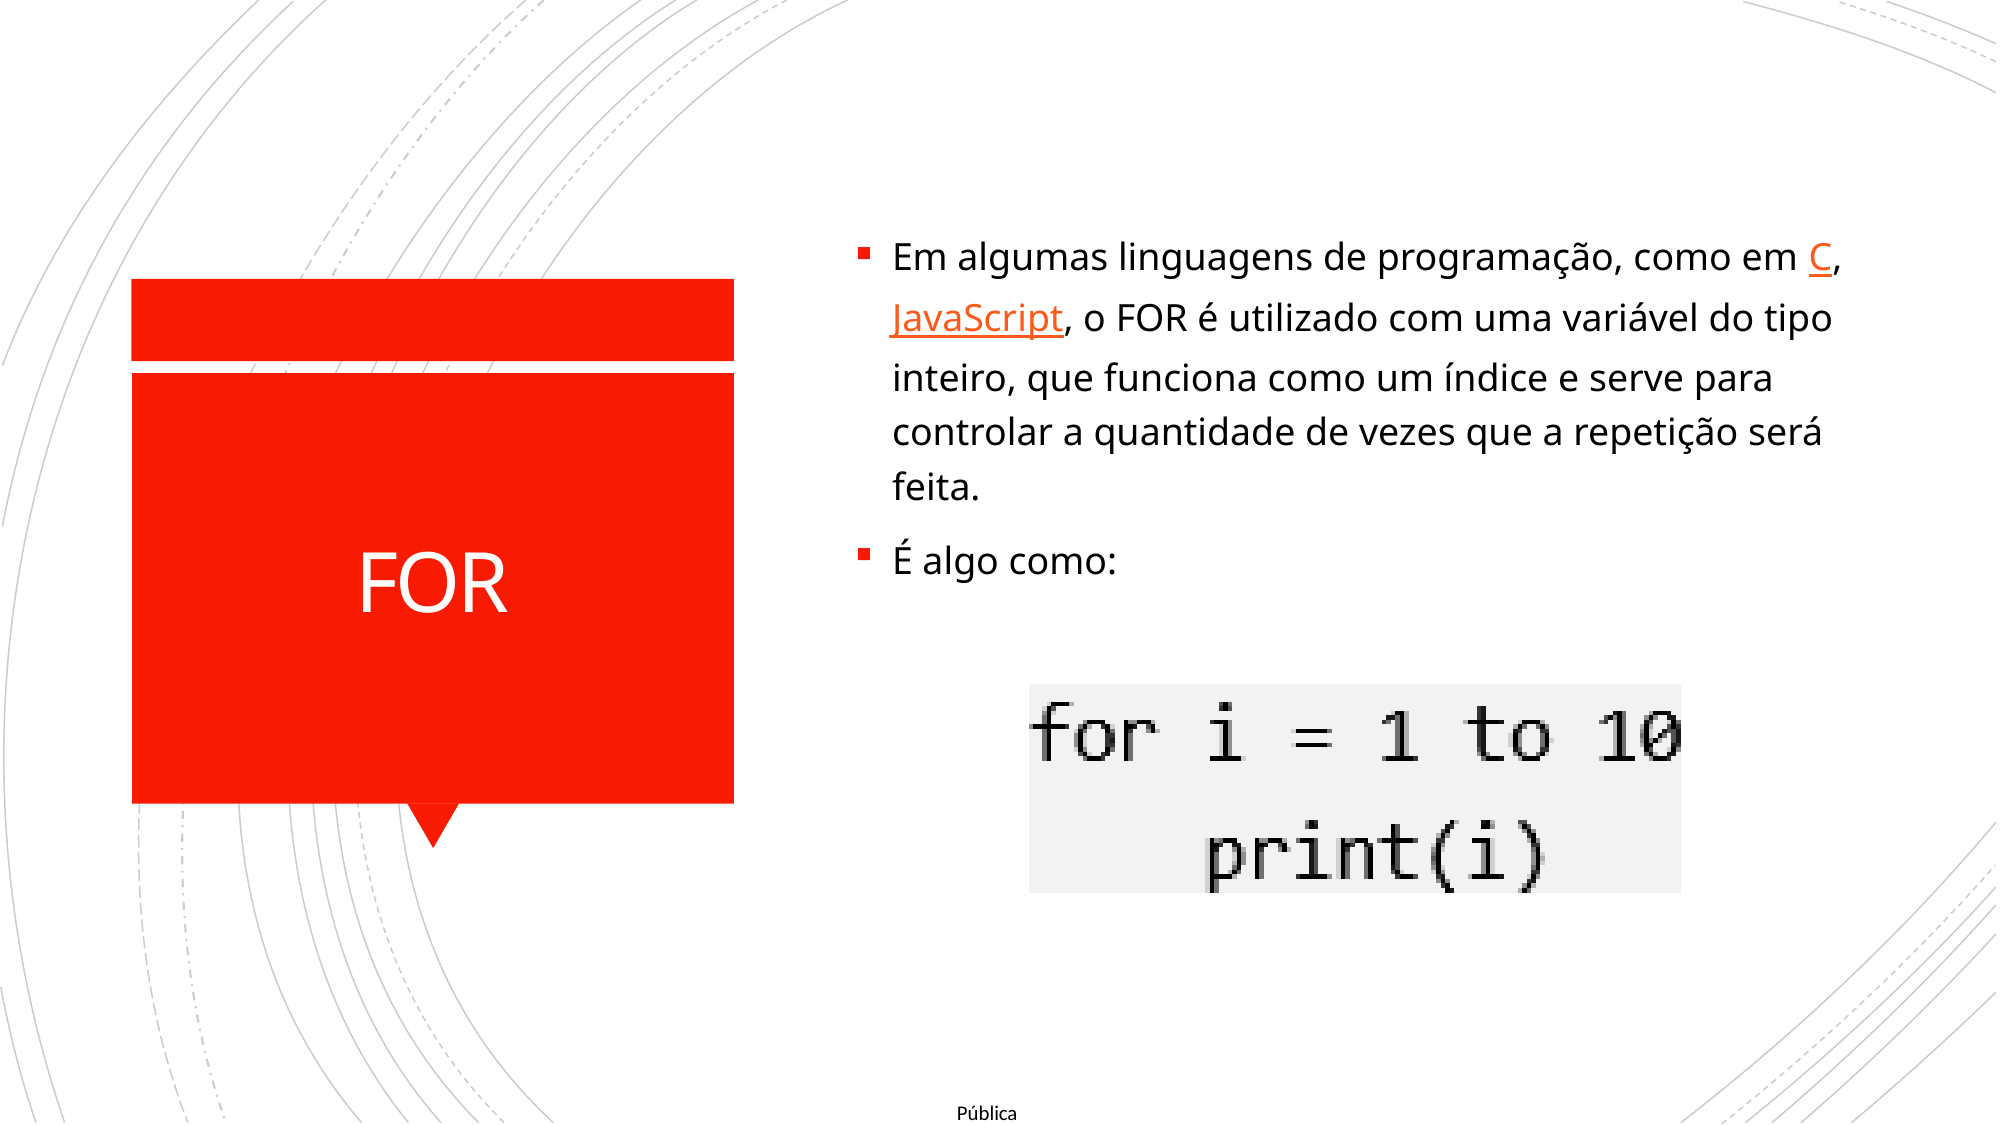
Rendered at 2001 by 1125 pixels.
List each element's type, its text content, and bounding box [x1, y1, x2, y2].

title FOR [145, 385, 720, 789]
picture [1029, 684, 1681, 893]
list Em algumas linguagens de programação, como em C, JavaScript, o FOR é utilizado com uma variável do tipo inteiro, que funciona como um índice e serve para controlar a quantidade de vezes que a repetição será feita. É algo como: [839, 131, 1871, 749]
